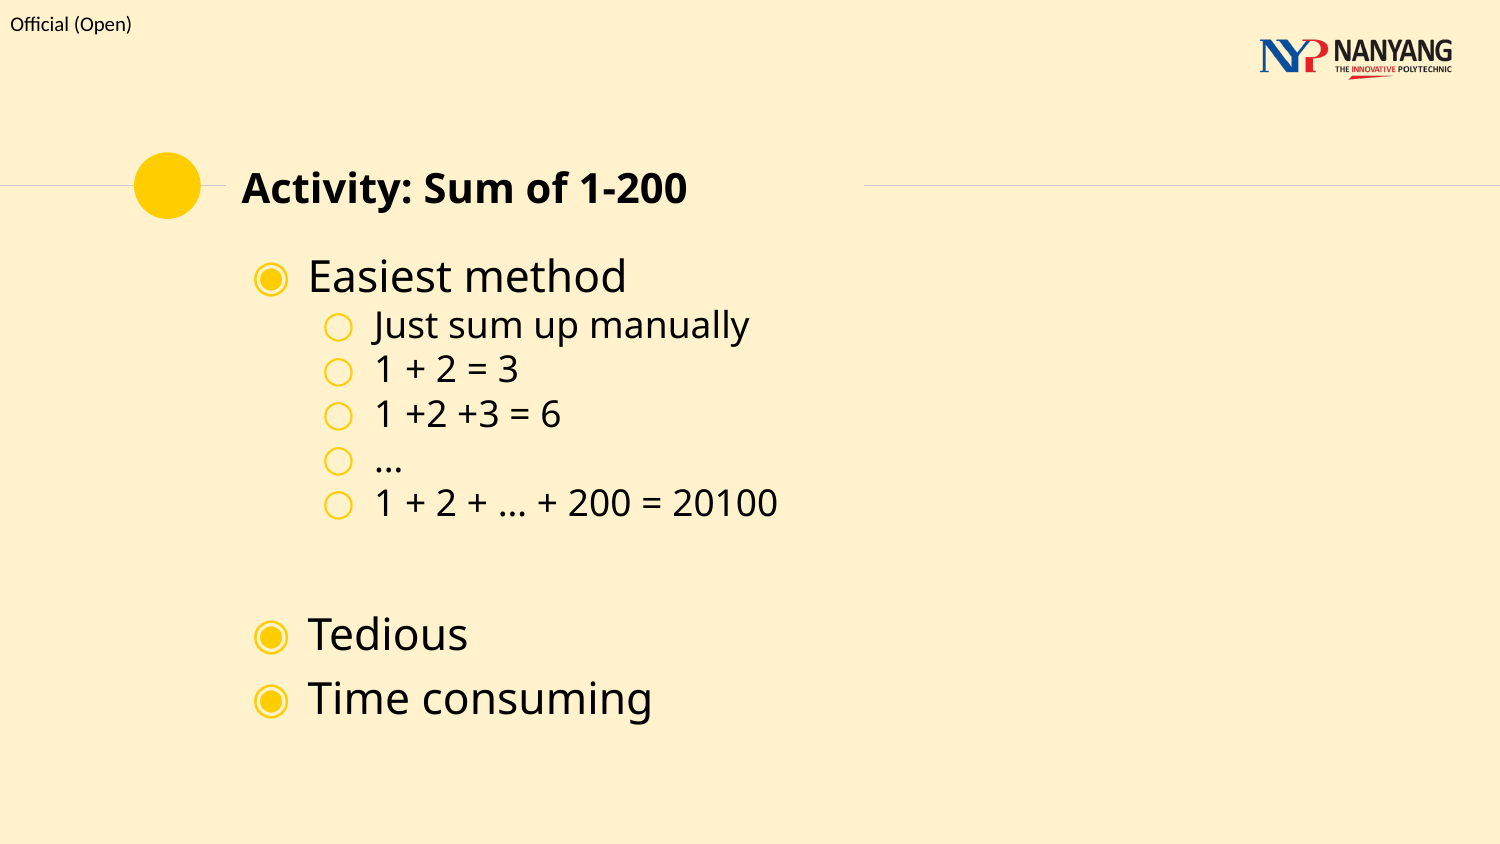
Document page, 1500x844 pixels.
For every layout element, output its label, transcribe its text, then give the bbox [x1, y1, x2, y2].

list Easiest method Just sum up manually 1 + 2 = 3 1 +2 +3 = 6 … 1 + 2 + … + 200 = 20100 Tedious Time consuming [225, 232, 1343, 744]
picture [1247, 27, 1464, 92]
title Activity: Sum of 1-200 [226, 151, 863, 223]
